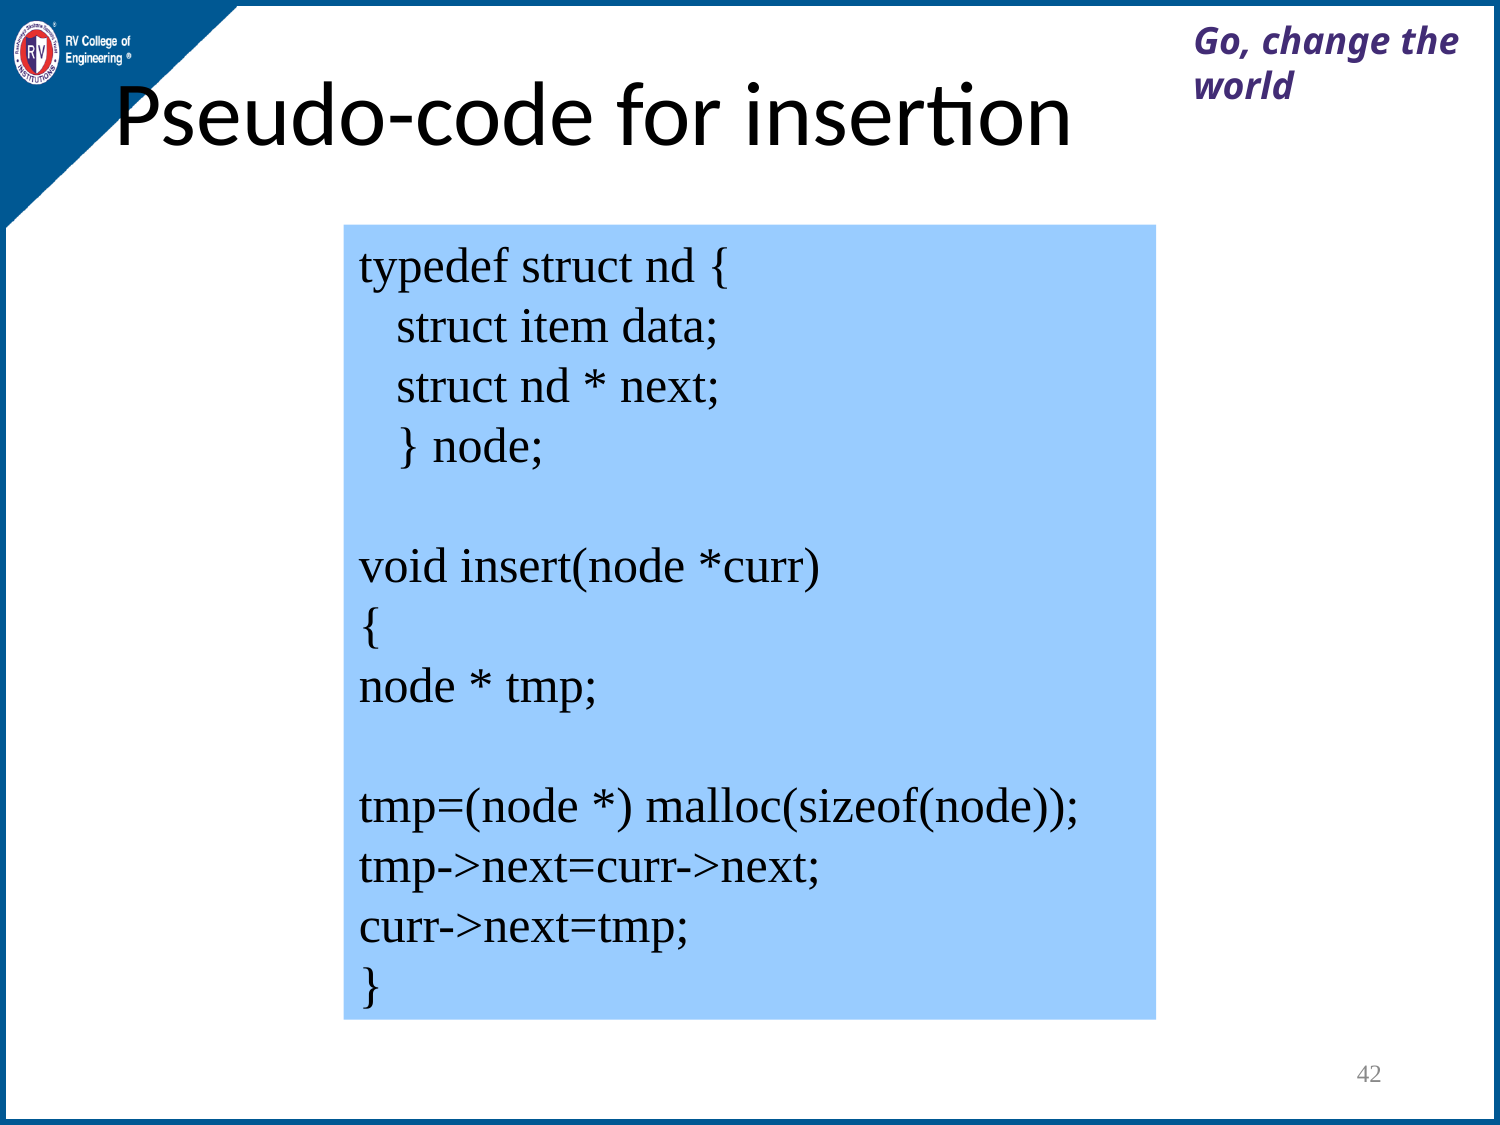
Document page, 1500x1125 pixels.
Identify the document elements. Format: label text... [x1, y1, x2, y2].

picture [1, 6, 237, 232]
text_box typedef struct nd { struct item data; struct nd * next; } node; void insert(node *curr) { node * tmp; tmp=(node *) malloc(sizeof(node)); tmp->next=curr->next; curr->next=tmp; } [343, 224, 1157, 1020]
slide_number ‹#› [1059, 1042, 1397, 1103]
title Pseudo-code for insertion [99, 21, 1450, 210]
